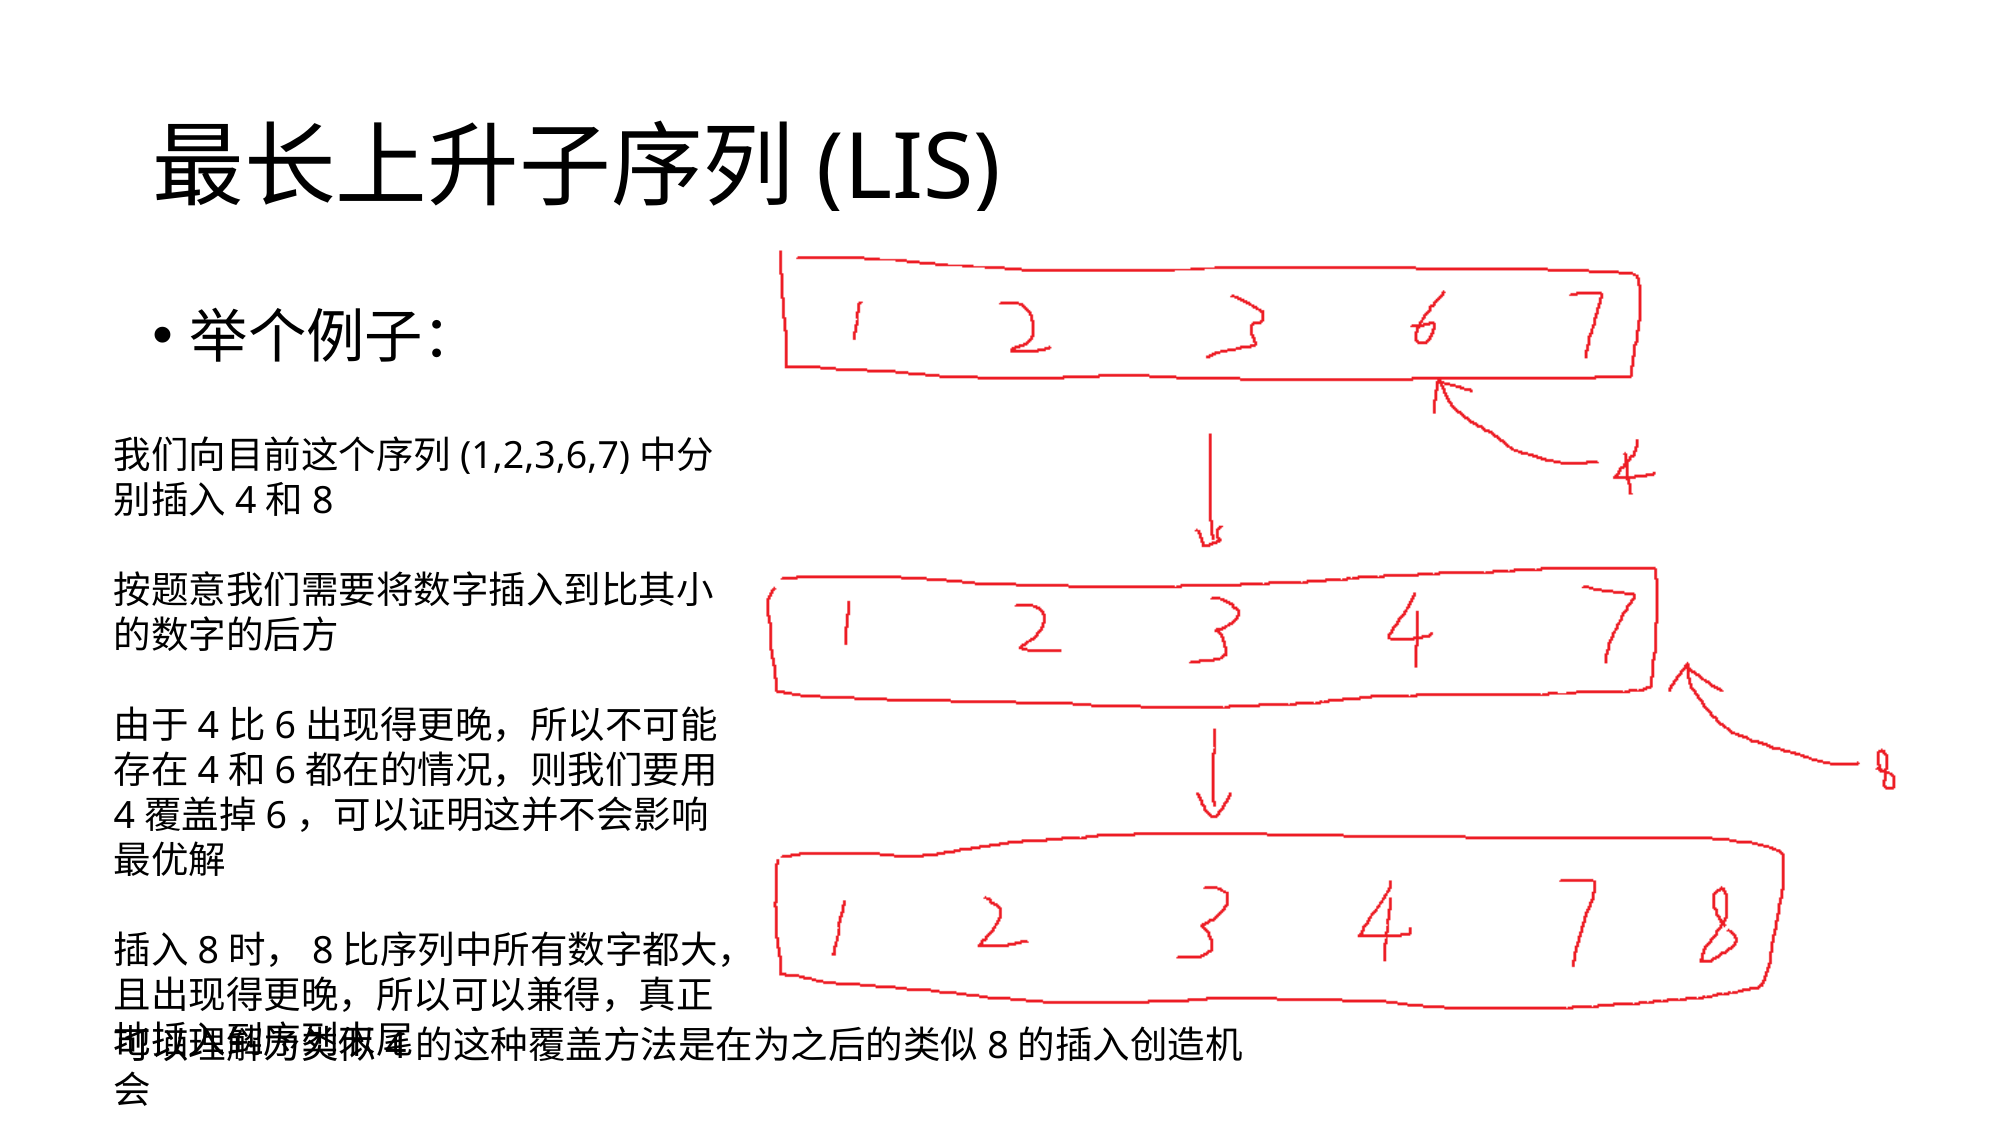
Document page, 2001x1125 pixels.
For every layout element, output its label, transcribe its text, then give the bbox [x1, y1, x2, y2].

text_box 可以理解为类似4的这种覆盖方法是在为之后的类似8的插入创造机会 [99, 1013, 1294, 1118]
picture [717, 211, 1982, 1014]
list 举个例子： [137, 299, 717, 423]
text_box 我们向目前这个序列(1,2,3,6,7)中分别插入4和8 按题意我们需要将数字插入到比其小的数字的后方 由于4比6出现得更晚，所以不可能存在4和6都在的情况，则我们要用4覆盖掉6，可以证明这并不会影响最优解 插入8时，8比序列中所有数字都大，且出现得更晚，所以可以兼得，真正地插入到序列末尾 [98, 423, 758, 1125]
title 最长上升子序列(LIS) [137, 59, 1863, 278]
